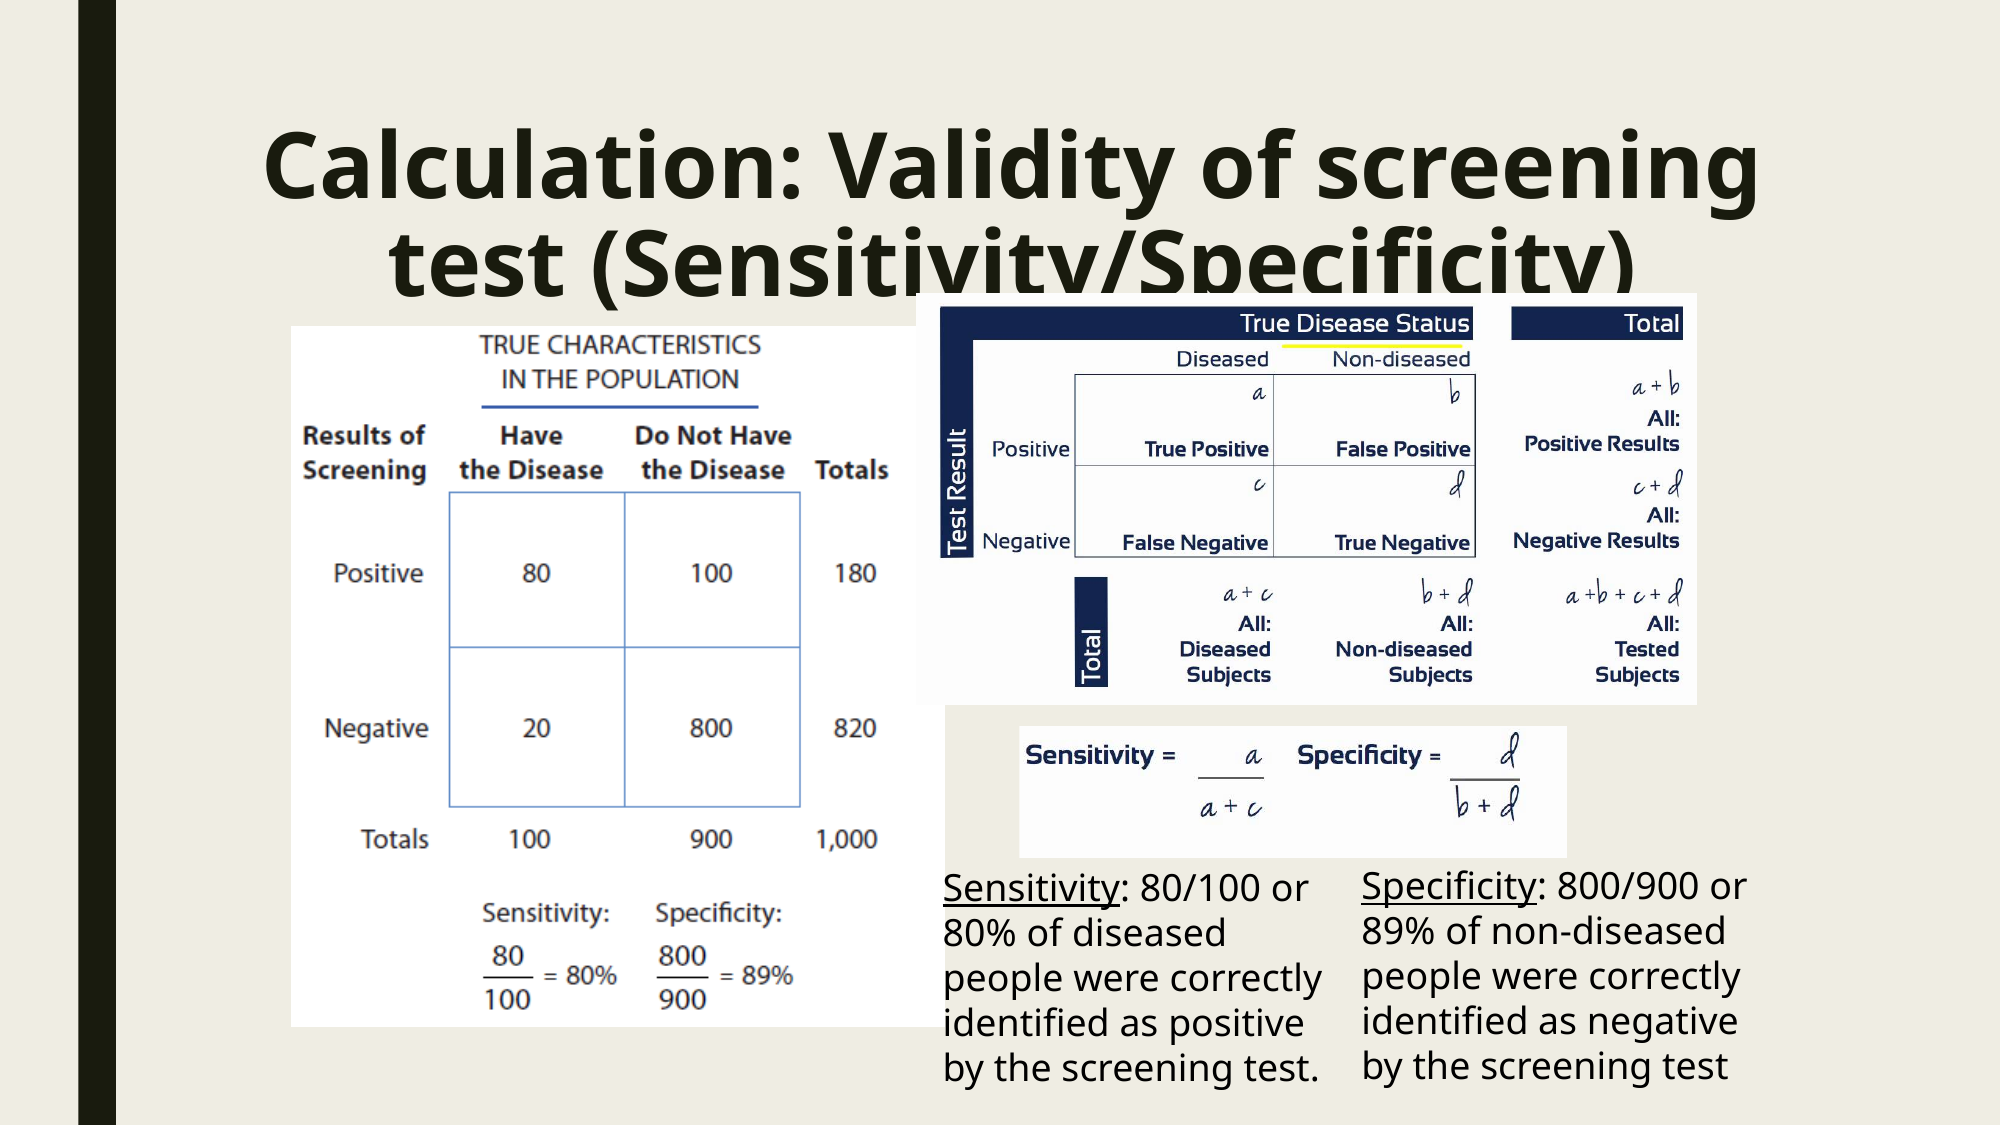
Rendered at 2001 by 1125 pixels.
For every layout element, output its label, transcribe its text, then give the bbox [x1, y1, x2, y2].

text_box Sensitivity: 80/100 or 80% of diseased people were correctly identified as positive by the screening test. [927, 856, 1348, 1097]
picture [1019, 726, 1567, 858]
title Calculation: Validity of screening test (Sensitivity/Specificity) [225, 112, 1800, 357]
text_box Specificity: 800/900 or 89% of non-diseased people were correctly identified as negative by the screening test [1346, 855, 1780, 1095]
picture [291, 293, 1697, 1027]
